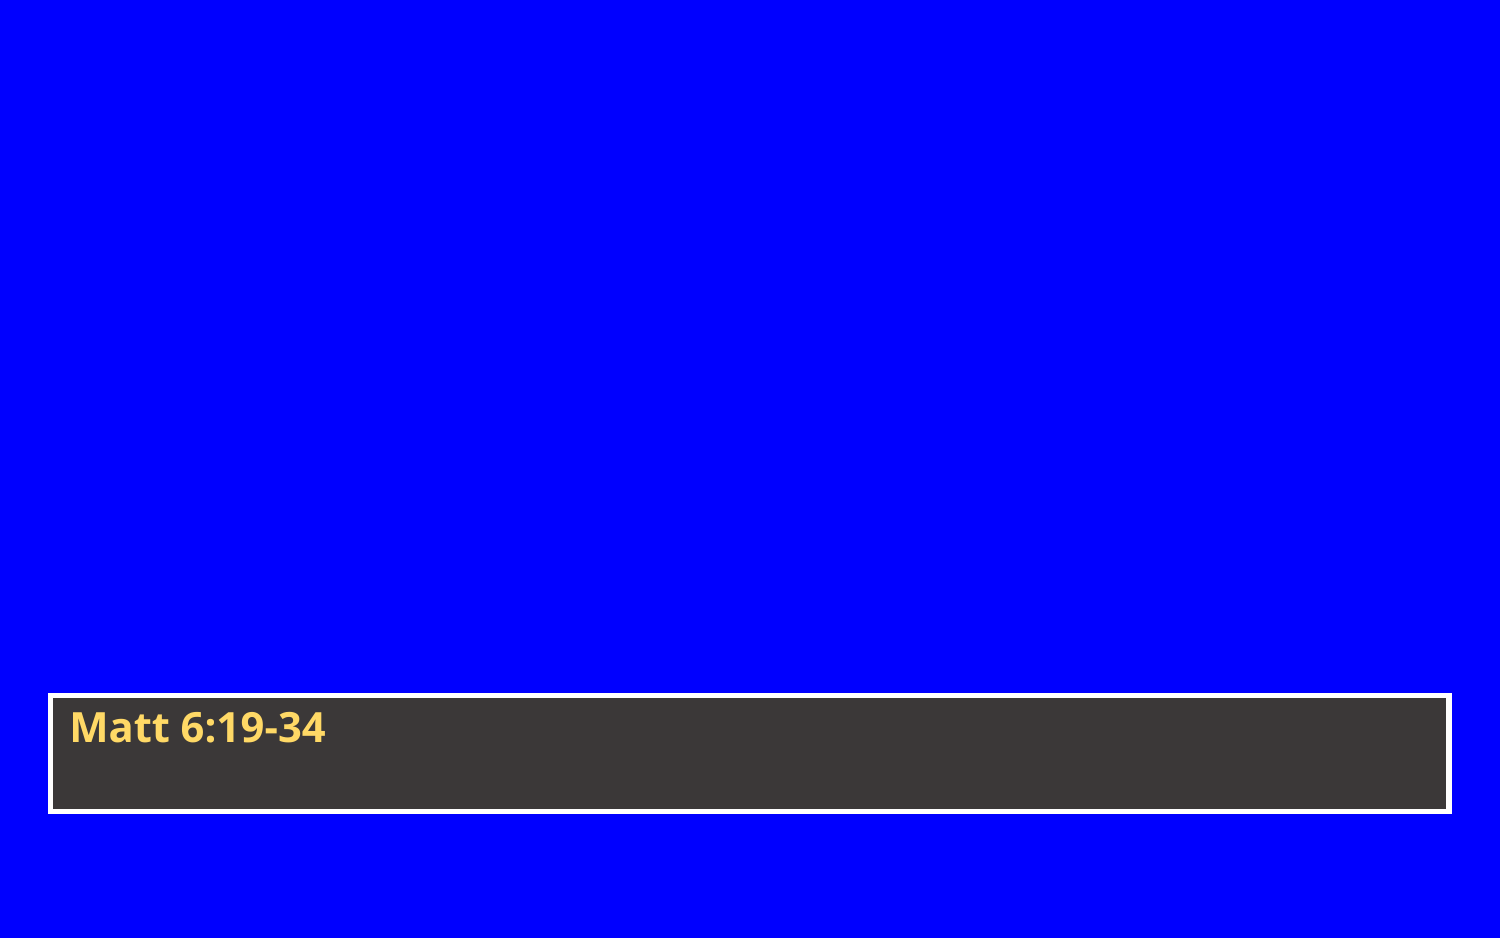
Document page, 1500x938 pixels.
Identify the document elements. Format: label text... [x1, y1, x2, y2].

text_box Matt 6:19-34 21 For where your treasure is, there will your heart be also. [50, 695, 1449, 812]
